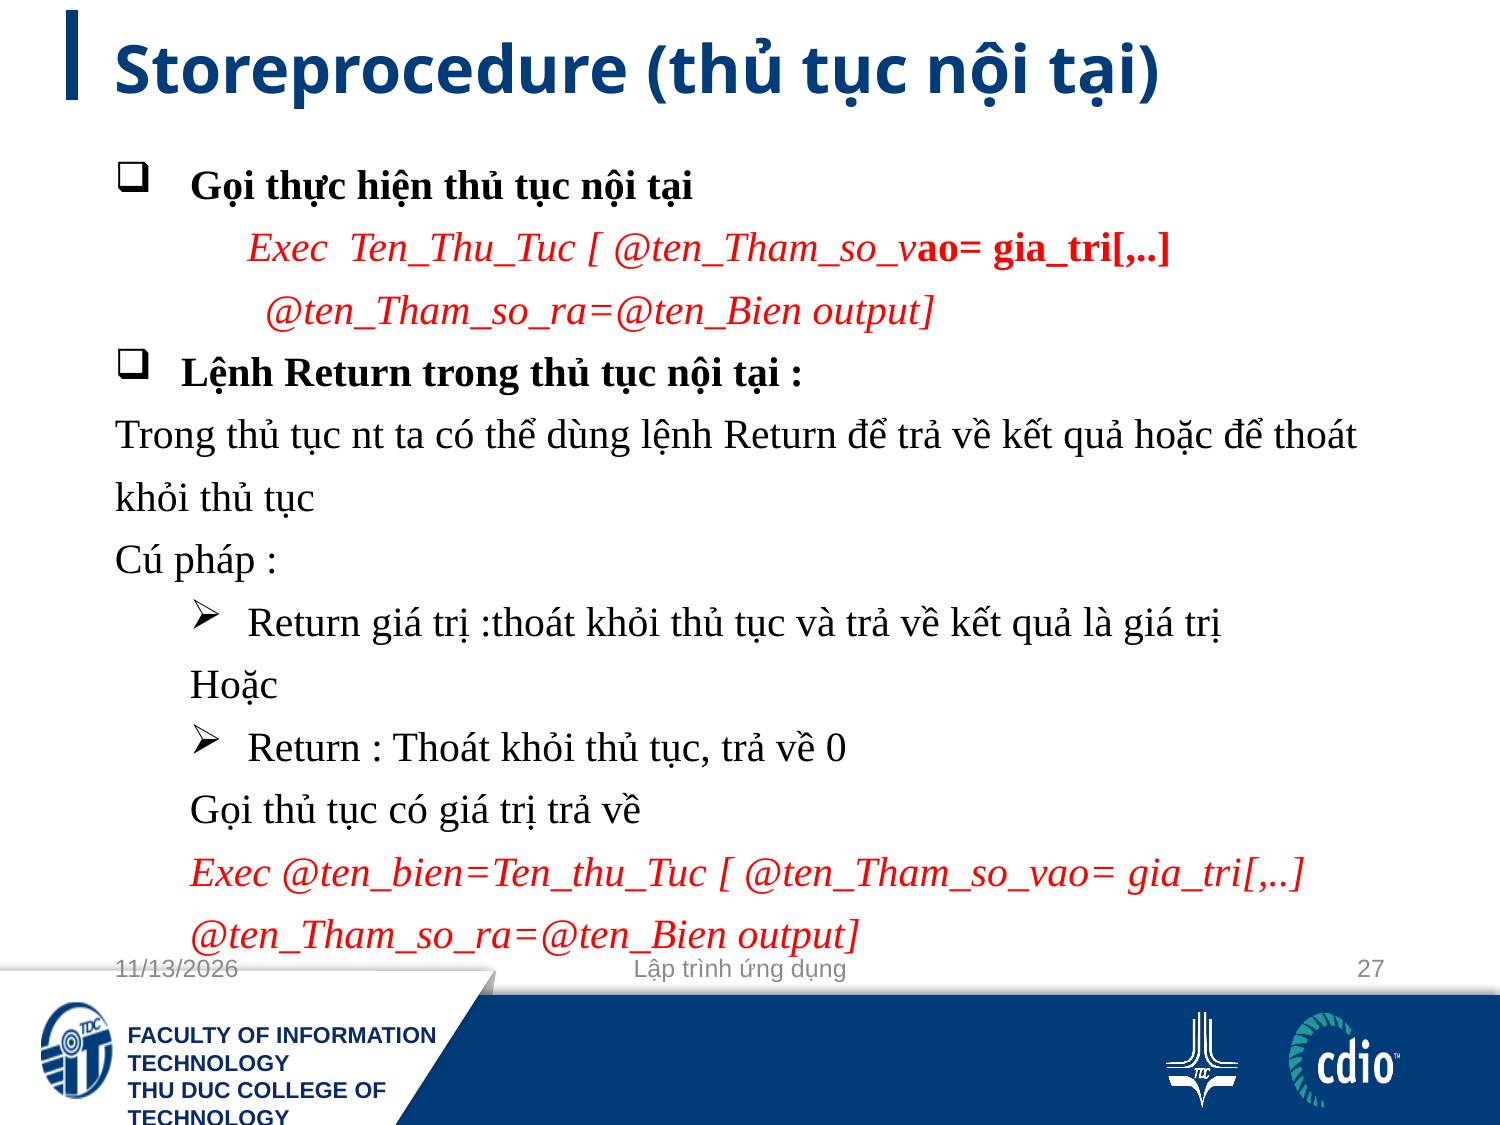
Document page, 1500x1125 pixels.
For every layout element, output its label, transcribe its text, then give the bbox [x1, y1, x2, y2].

footer Lập trình ứng dụng [487, 965, 994, 998]
picture [1289, 1013, 1400, 1107]
list Gọi thực hiện thủ tục nội tại Exec Ten_Thu_Tuc [ @ten_Tham_so_vao= gia_tri[,..] @ten_Tham_so_ra=@ten_Bien output] Lệnh Return trong thủ tục nội tại : Trong thủ tục nt ta có thể dùng lệnh Return để trả về kết quả hoặc để thoát khỏi thủ tục Cú pháp : Return giá trị :thoát khỏi thủ tục và trả về kết quả là giá trị Hoặc Return : Thoát khỏi thủ tục, trả về 0 Gọi thủ tục có giá trị trả về Exec @ten_bien=Ten_thu_Tuc [ @ten_Tham_so_vao= gia_tri[,..] @ten_Tham_so_ra=@ten_Bien output] [99, 138, 1394, 965]
slide_number 27 [1062, 937, 1400, 998]
picture [257, 1090, 266, 1096]
picture [1166, 1012, 1238, 1109]
picture [41, 1001, 340, 1099]
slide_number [99, 965, 438, 998]
picture [163, 1090, 170, 1096]
picture [202, 1090, 209, 1096]
title Storeprocedure (thủ tục nội tại) [99, 5, 1394, 138]
picture [318, 1090, 327, 1096]
